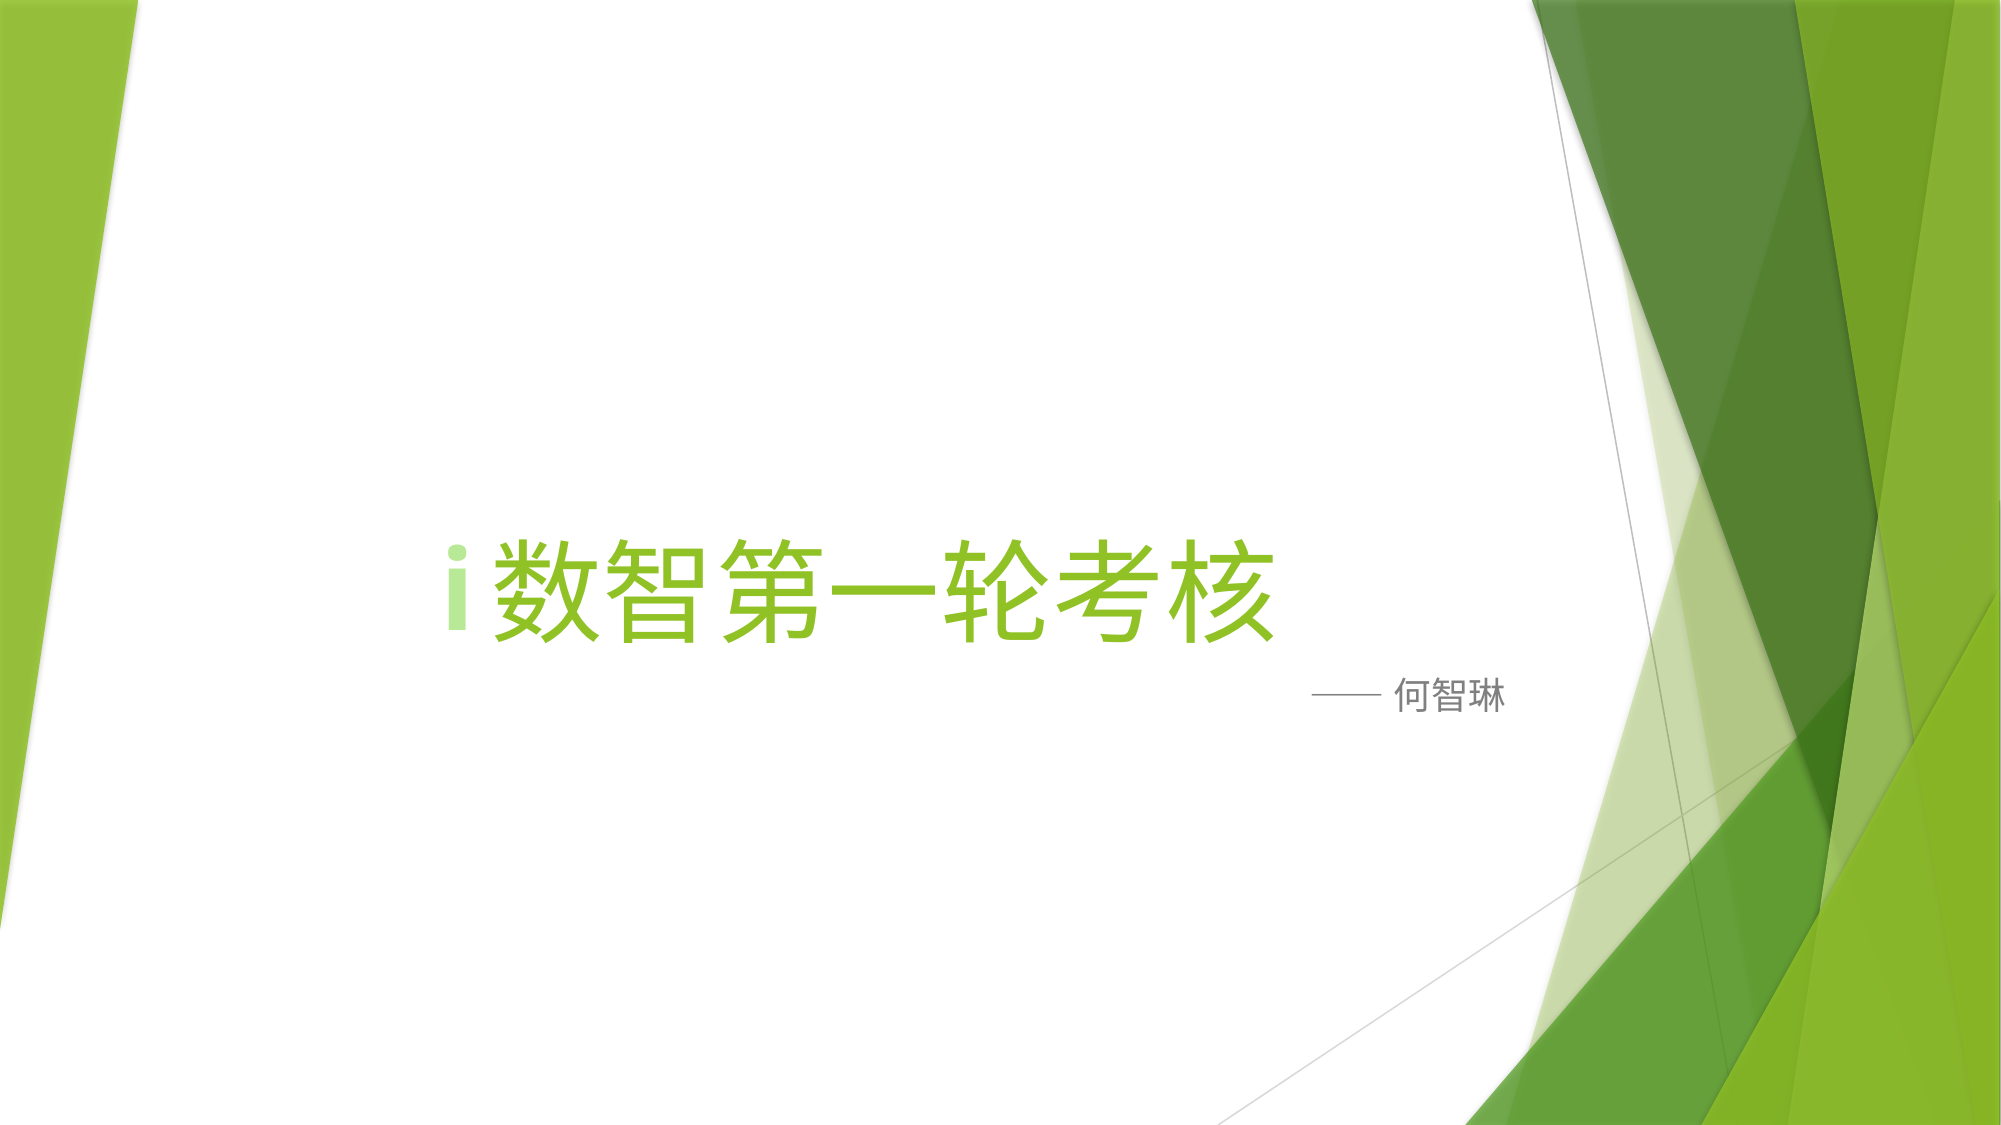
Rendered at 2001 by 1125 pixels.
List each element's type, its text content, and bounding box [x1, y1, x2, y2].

subtitle ——何智琳 [247, 664, 1522, 845]
text_box i [418, 510, 497, 661]
title 数智第一轮考核 [247, 394, 1522, 664]
